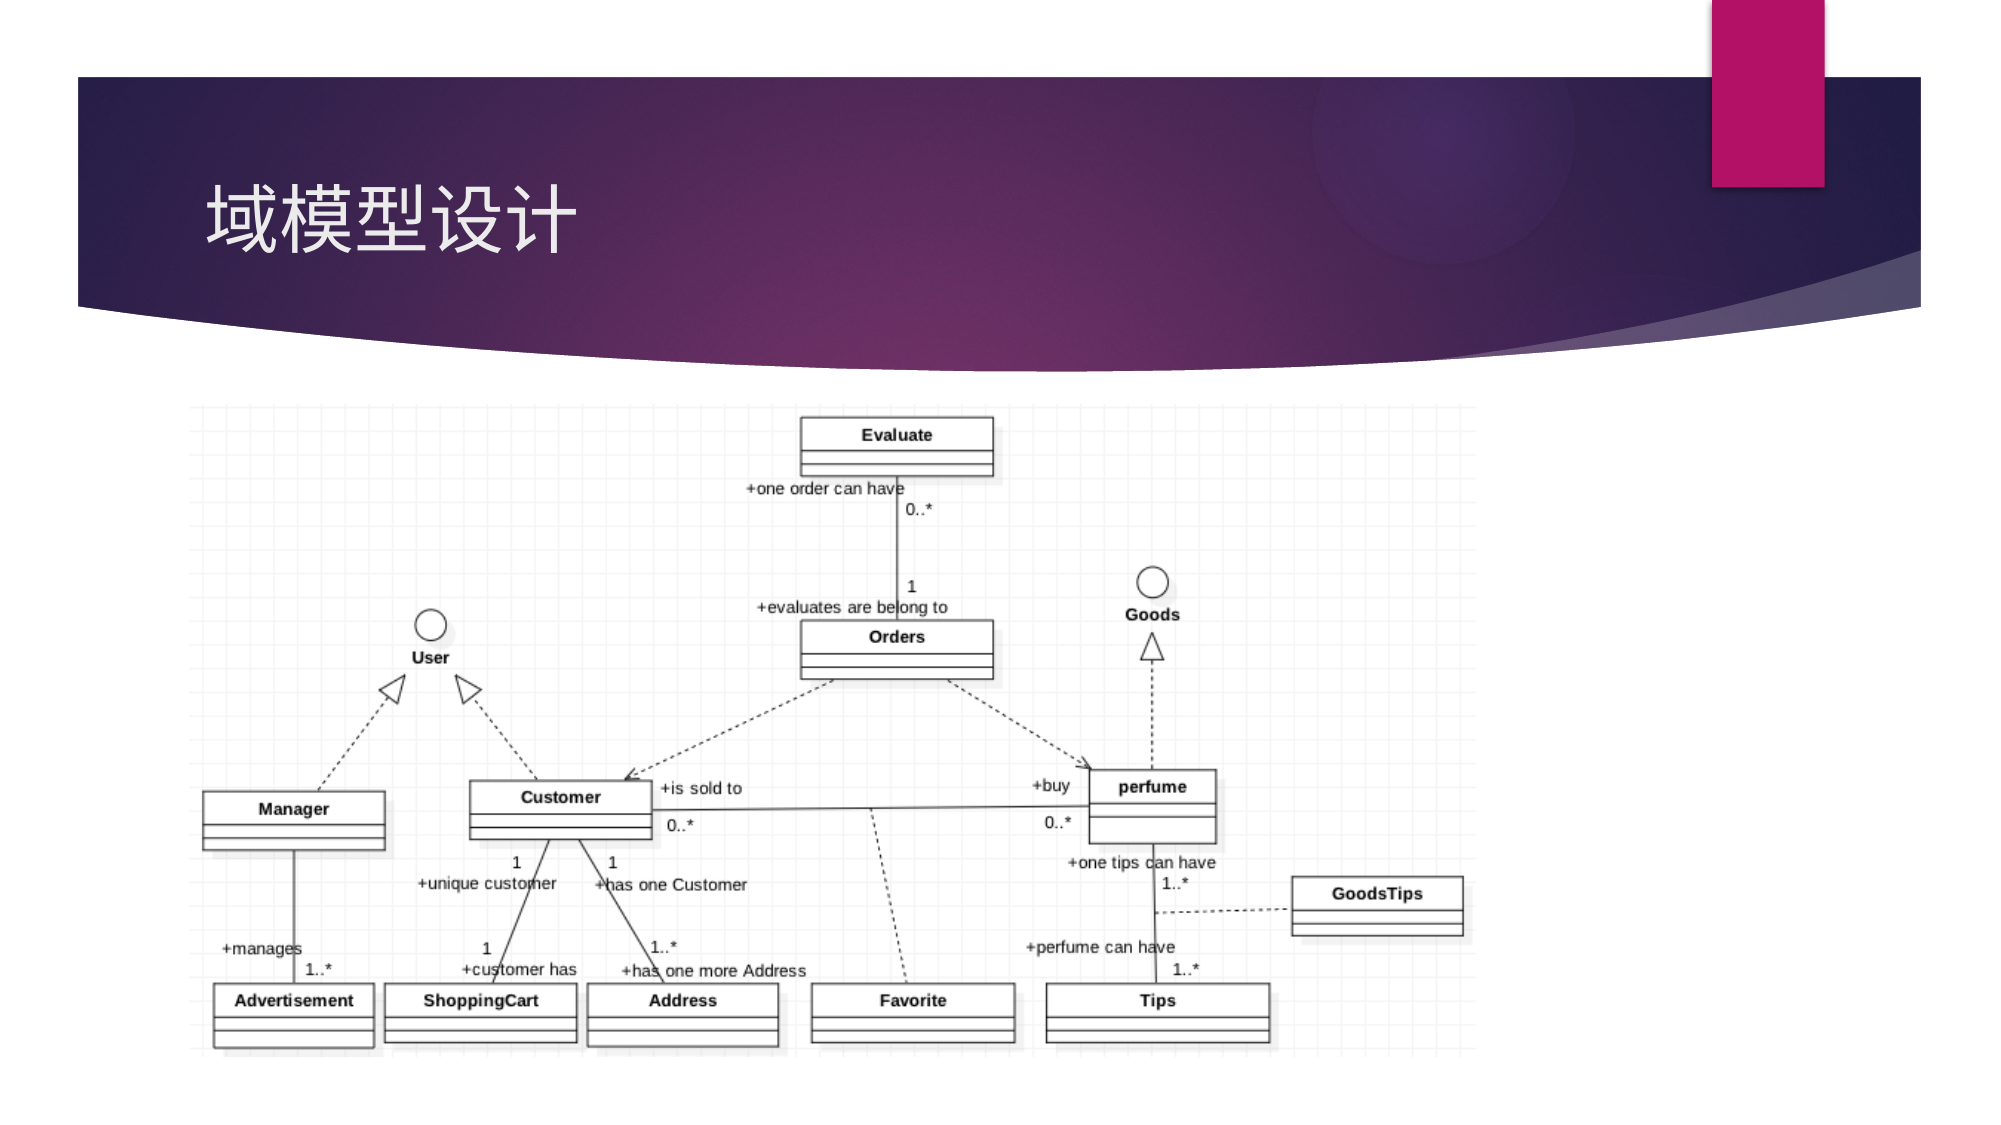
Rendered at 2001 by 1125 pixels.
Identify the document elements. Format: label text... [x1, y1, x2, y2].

title 域模型设计 [189, 206, 1627, 276]
title 域模型设计 [189, 159, 1627, 205]
picture [189, 404, 1476, 1057]
